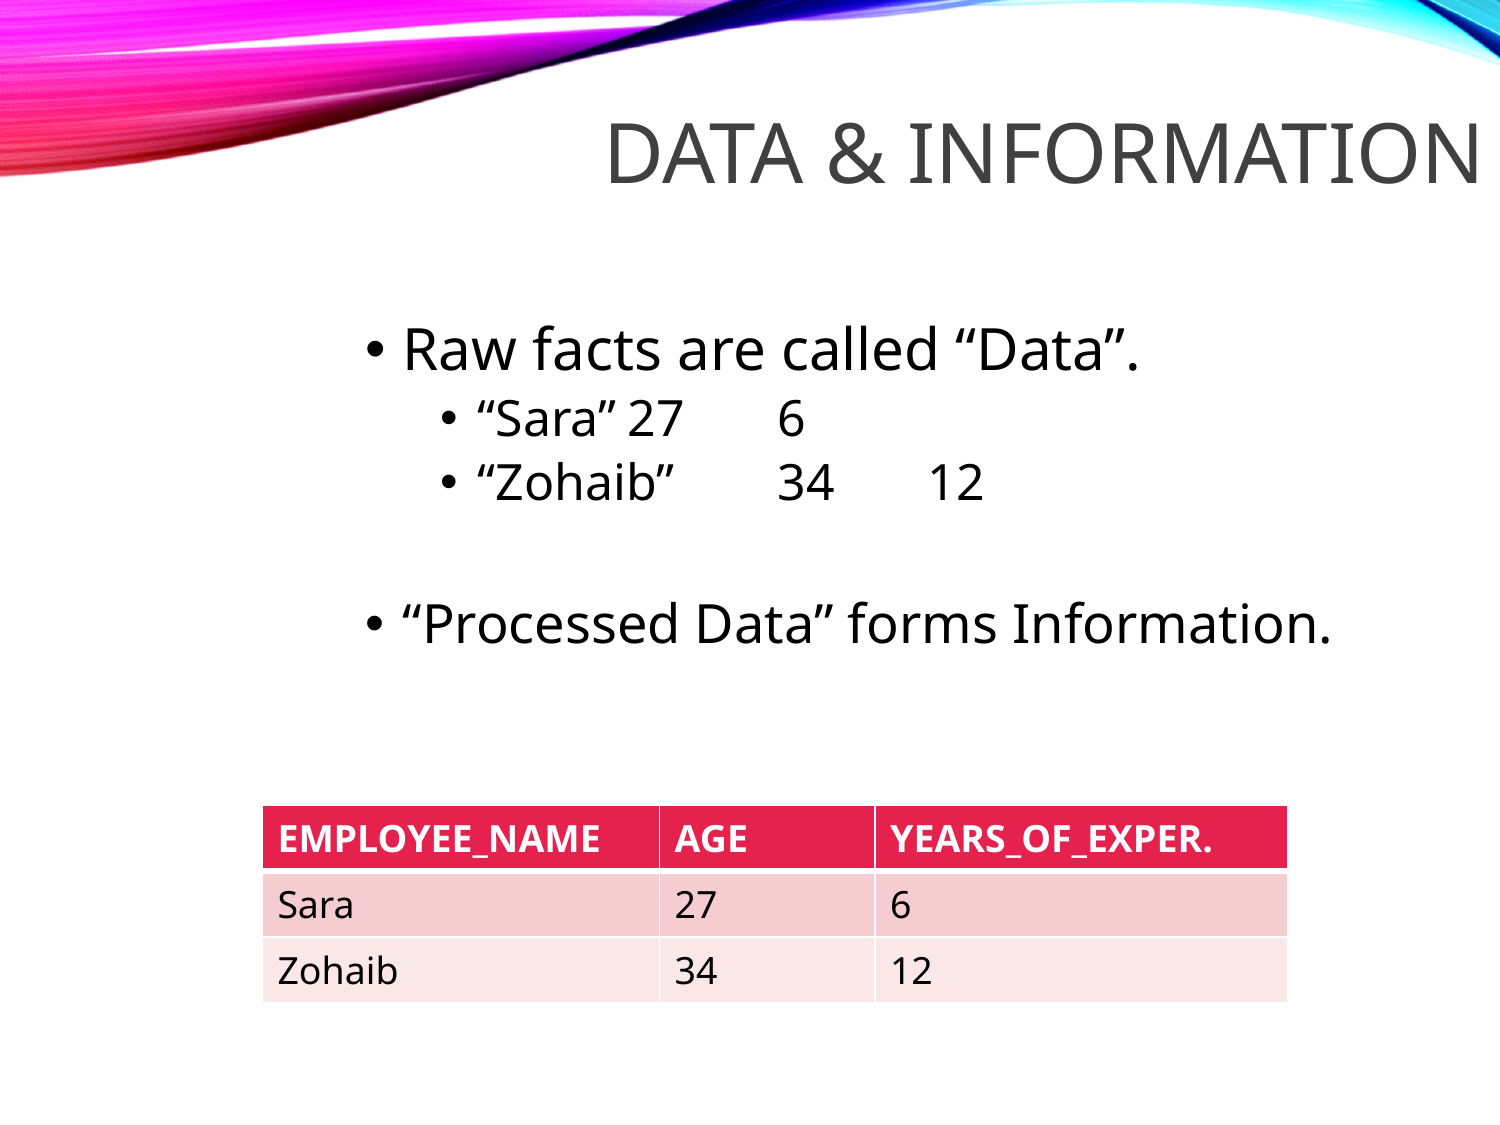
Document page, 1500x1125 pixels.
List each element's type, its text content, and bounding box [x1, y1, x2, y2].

table_header YEARS_OF_EXPER. [876, 806, 1287, 868]
table_cell 12 [876, 938, 1287, 1002]
title DATA & INFORMATION [350, 31, 1500, 282]
table_header EMPLOYEE_NAME [263, 806, 659, 868]
table_cell 27 [660, 874, 874, 936]
table_header AGE [660, 806, 874, 868]
list Raw facts are called “Data”. “Sara” 27 6 “Zohaib” 34 12 “Processed Data” forms Information. [350, 312, 1500, 988]
picture [0, 0, 1500, 178]
table_cell Sara [263, 874, 659, 936]
table_cell 6 [876, 874, 1287, 936]
table_cell 34 [660, 938, 874, 1002]
table_cell Zohaib [263, 938, 659, 1002]
